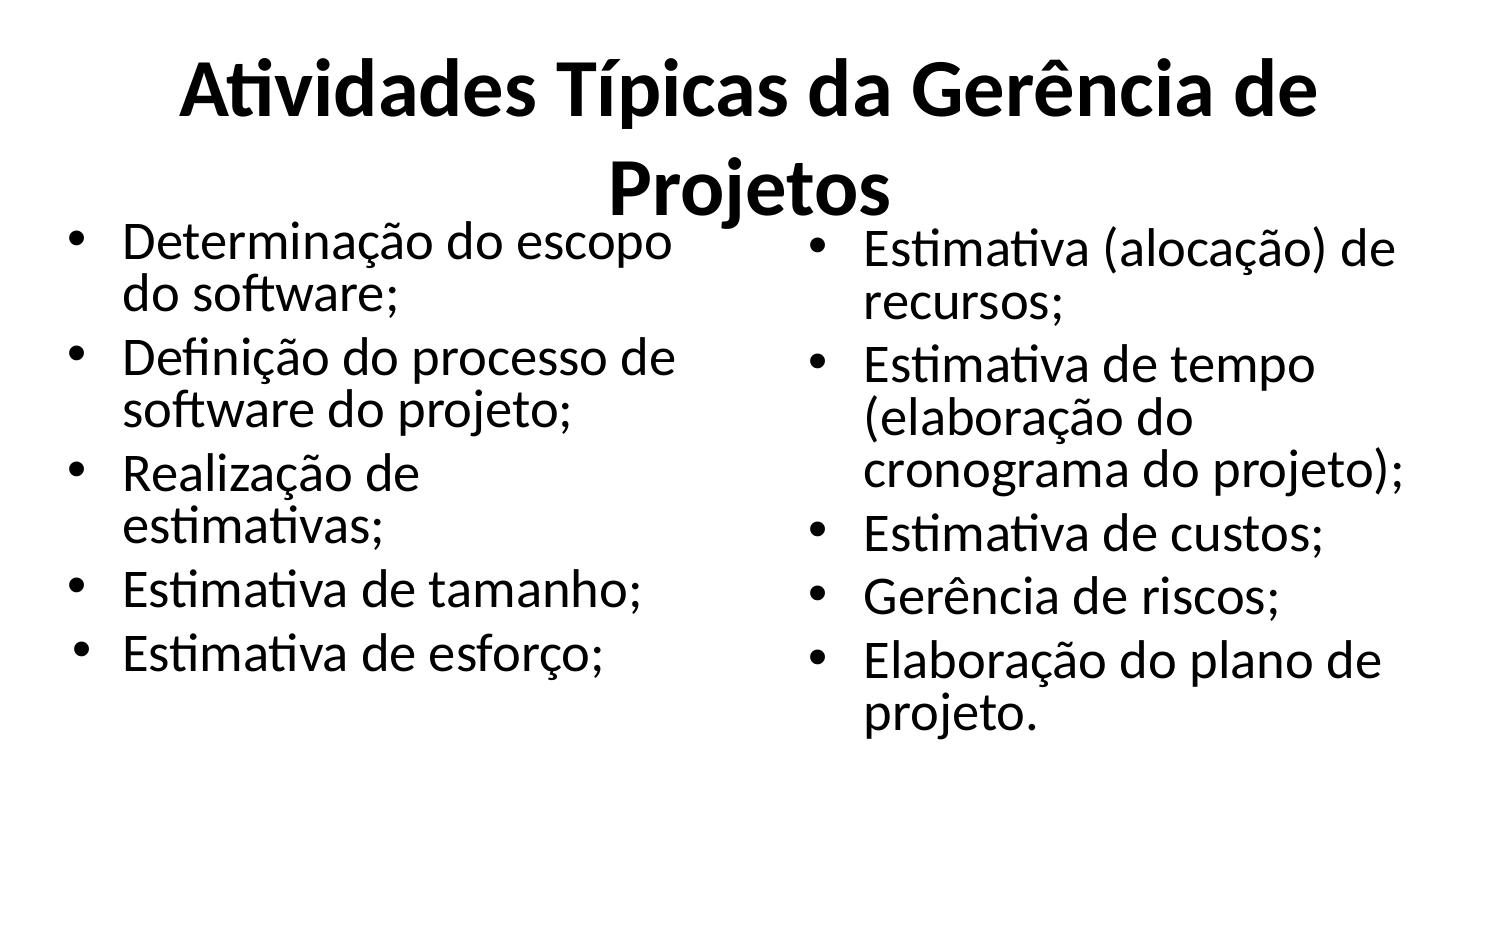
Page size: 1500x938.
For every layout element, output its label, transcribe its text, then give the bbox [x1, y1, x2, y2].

title Atividades Típicas da Gerência de Projetos [51, 81, 1449, 186]
list Determinação do escopo do software; Definição do processo de software do projeto; Realização de estimativas; Estimativa de tamanho; Estimativa de esforço; [51, 210, 708, 833]
list Estimativa (alocação) de recursos; Estimativa de tempo (elaboração do cronograma do projeto); Estimativa de custos; Gerência de riscos; Elaboração do plano de projeto. [792, 210, 1449, 833]
